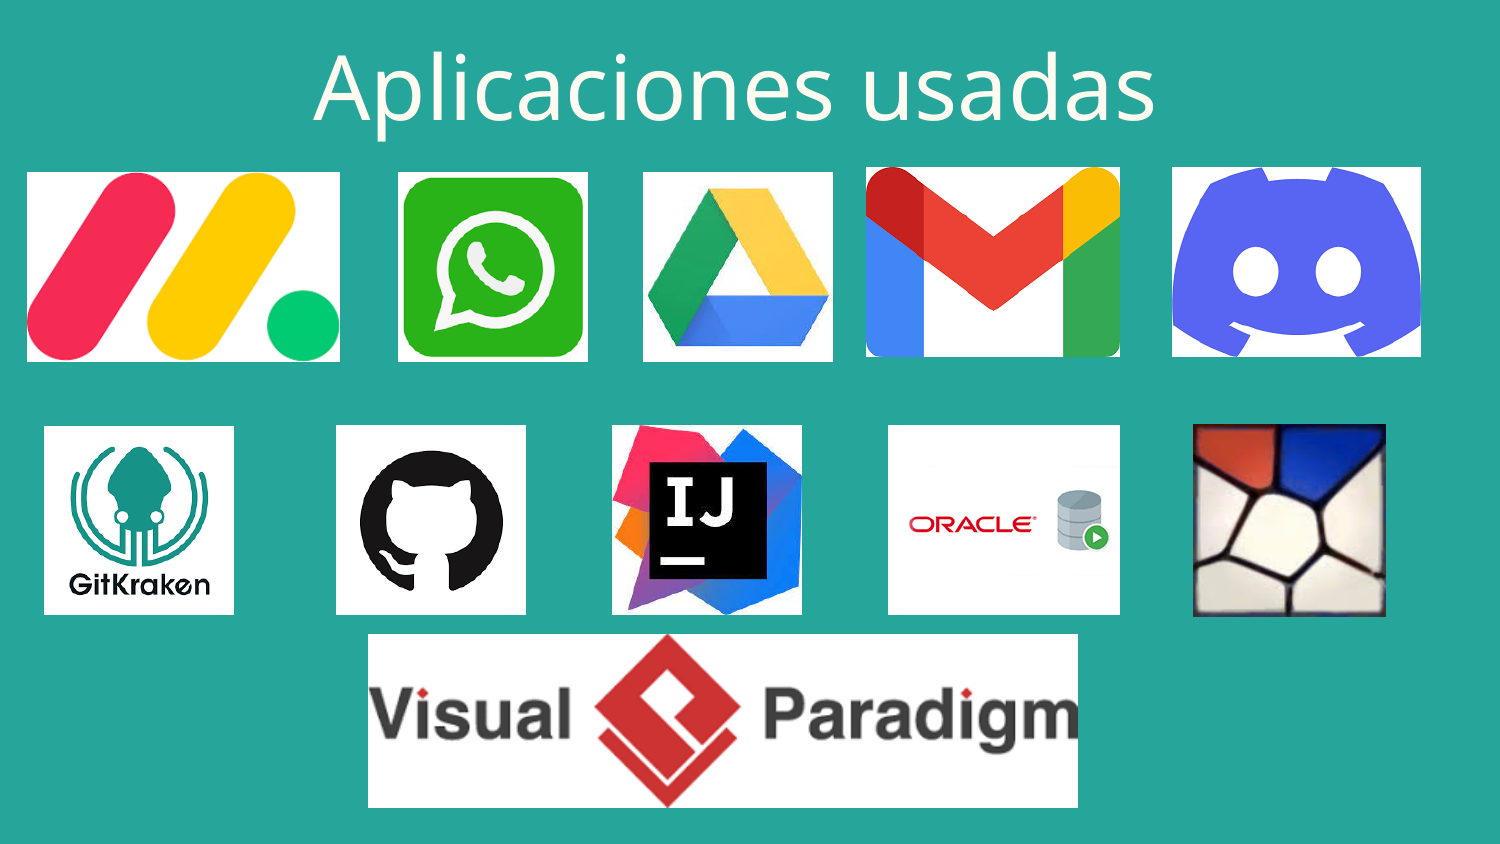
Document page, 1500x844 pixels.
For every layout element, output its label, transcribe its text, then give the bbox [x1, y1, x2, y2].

picture [612, 425, 802, 616]
picture [398, 171, 588, 362]
picture [27, 171, 340, 362]
picture [643, 171, 833, 362]
picture [1171, 167, 1422, 357]
picture [888, 425, 1120, 616]
title Aplicaciones usadas [298, 14, 1202, 155]
picture [866, 167, 1120, 357]
picture [1192, 423, 1386, 617]
picture [335, 425, 526, 616]
picture [367, 633, 1078, 808]
picture [43, 425, 234, 615]
